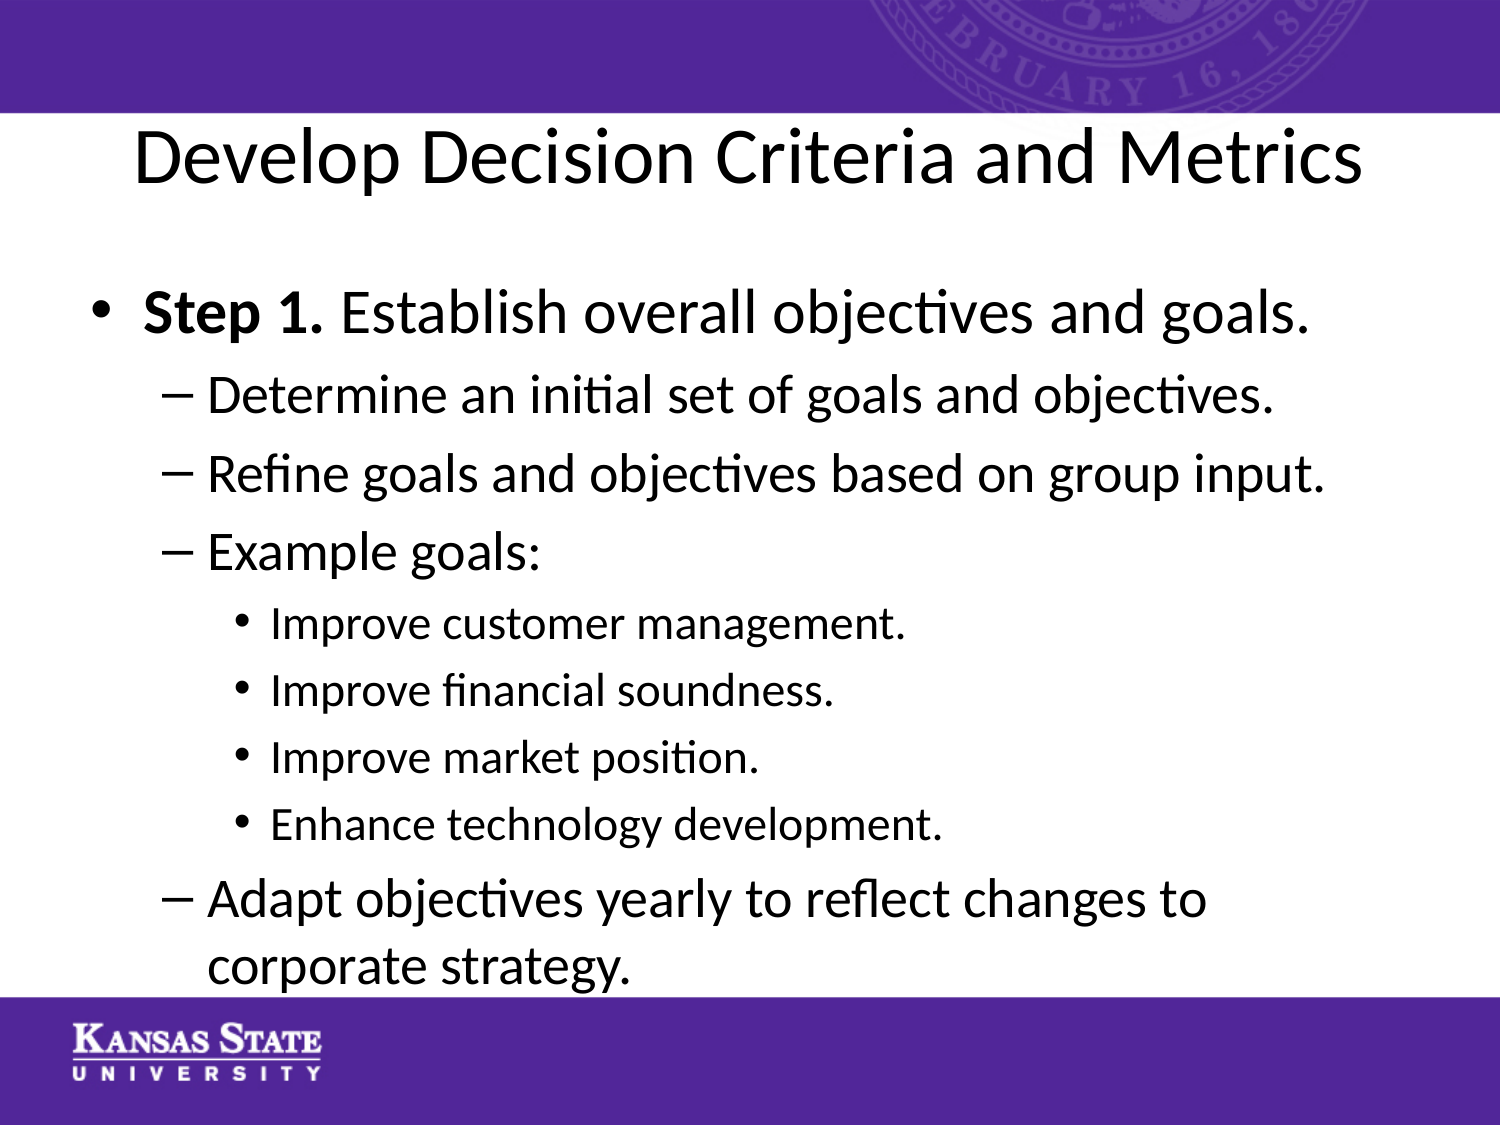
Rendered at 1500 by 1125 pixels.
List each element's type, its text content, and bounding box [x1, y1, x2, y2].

picture [0, 0, 1500, 1125]
list Step 1. Establish overall objectives and goals. Determine an initial set of goals and objectives. Refine goals and objectives based on group input. Example goals: Improve customer management. Improve financial soundness. Improve market position. Enhance technology development. Adapt objectives yearly to reflect changes to corporate strategy. [75, 262, 1425, 1005]
title Develop Decision Criteria and Metrics [75, 57, 1425, 245]
